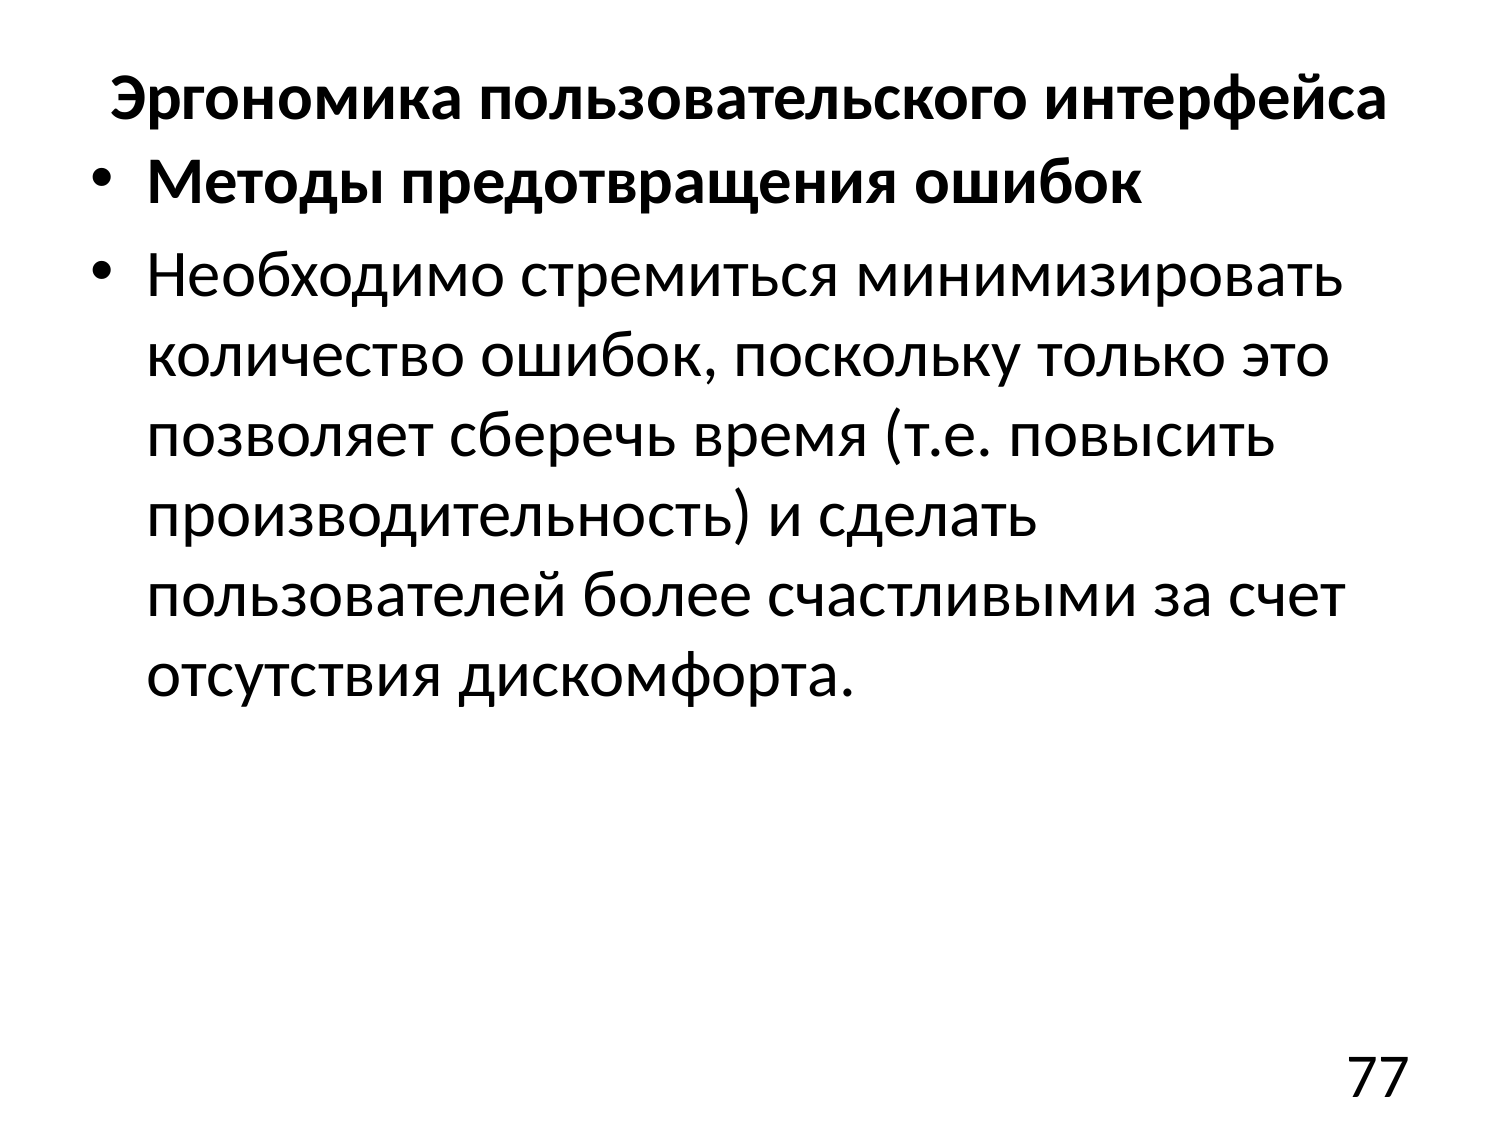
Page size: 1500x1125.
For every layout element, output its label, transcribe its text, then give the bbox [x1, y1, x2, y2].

slide_number 77 [1074, 1042, 1425, 1103]
list Методы предотвращения ошибок Необходимо стремиться минимизировать количество ошибок, поскольку только это позволяет сберечь время (т.е. повысить производительность) и сделать пользователей более счастливыми за счет отсутствия дискомфорта. [75, 128, 1425, 1043]
title Эргономика пользовательского интерфейса [75, 45, 1425, 128]
